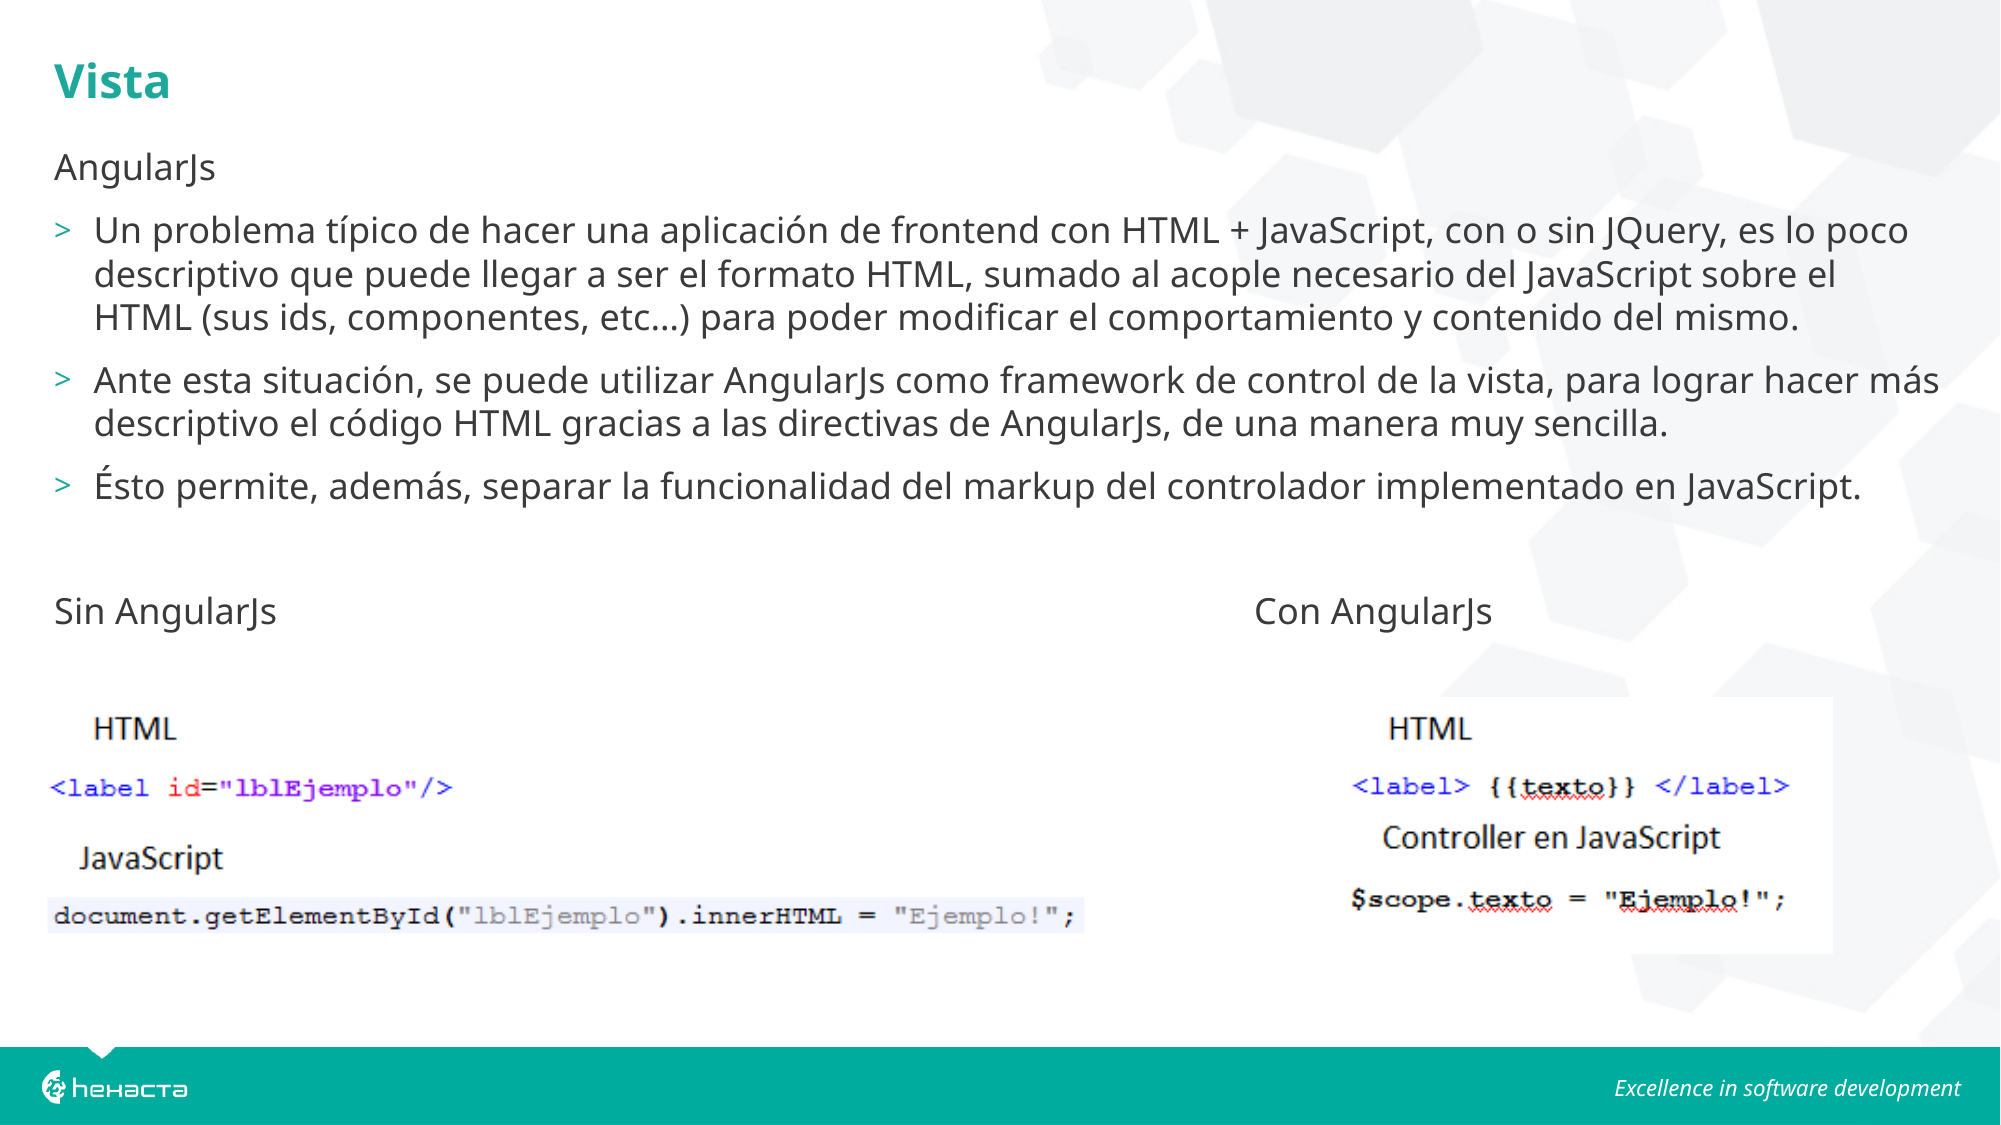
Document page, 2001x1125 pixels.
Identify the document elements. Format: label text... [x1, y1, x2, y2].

list Vista [39, 43, 1961, 122]
list Un problema típico de hacer una aplicación de frontend con HTML + JavaScript, con o sin JQuery, es lo poco descriptivo que puede llegar a ser el formato HTML, sumado al acople necesario del JavaScript sobre el HTML (sus ids, componentes, etc…) para poder modificar el comportamiento y contenido del mismo. Ante esta situación, se puede utilizar AngularJs como framework de control de la vista, para lograr hacer más descriptivo el código HTML gracias a las directivas de AngularJs, de una manera muy sencilla. Ésto permite, además, separar la funcionalidad del markup del controlador implementado en JavaScript. Sin AngularJs Con AngularJs [39, 200, 1961, 1020]
picture [0, 0, 2001, 1125]
list AngularJs [39, 137, 1961, 200]
